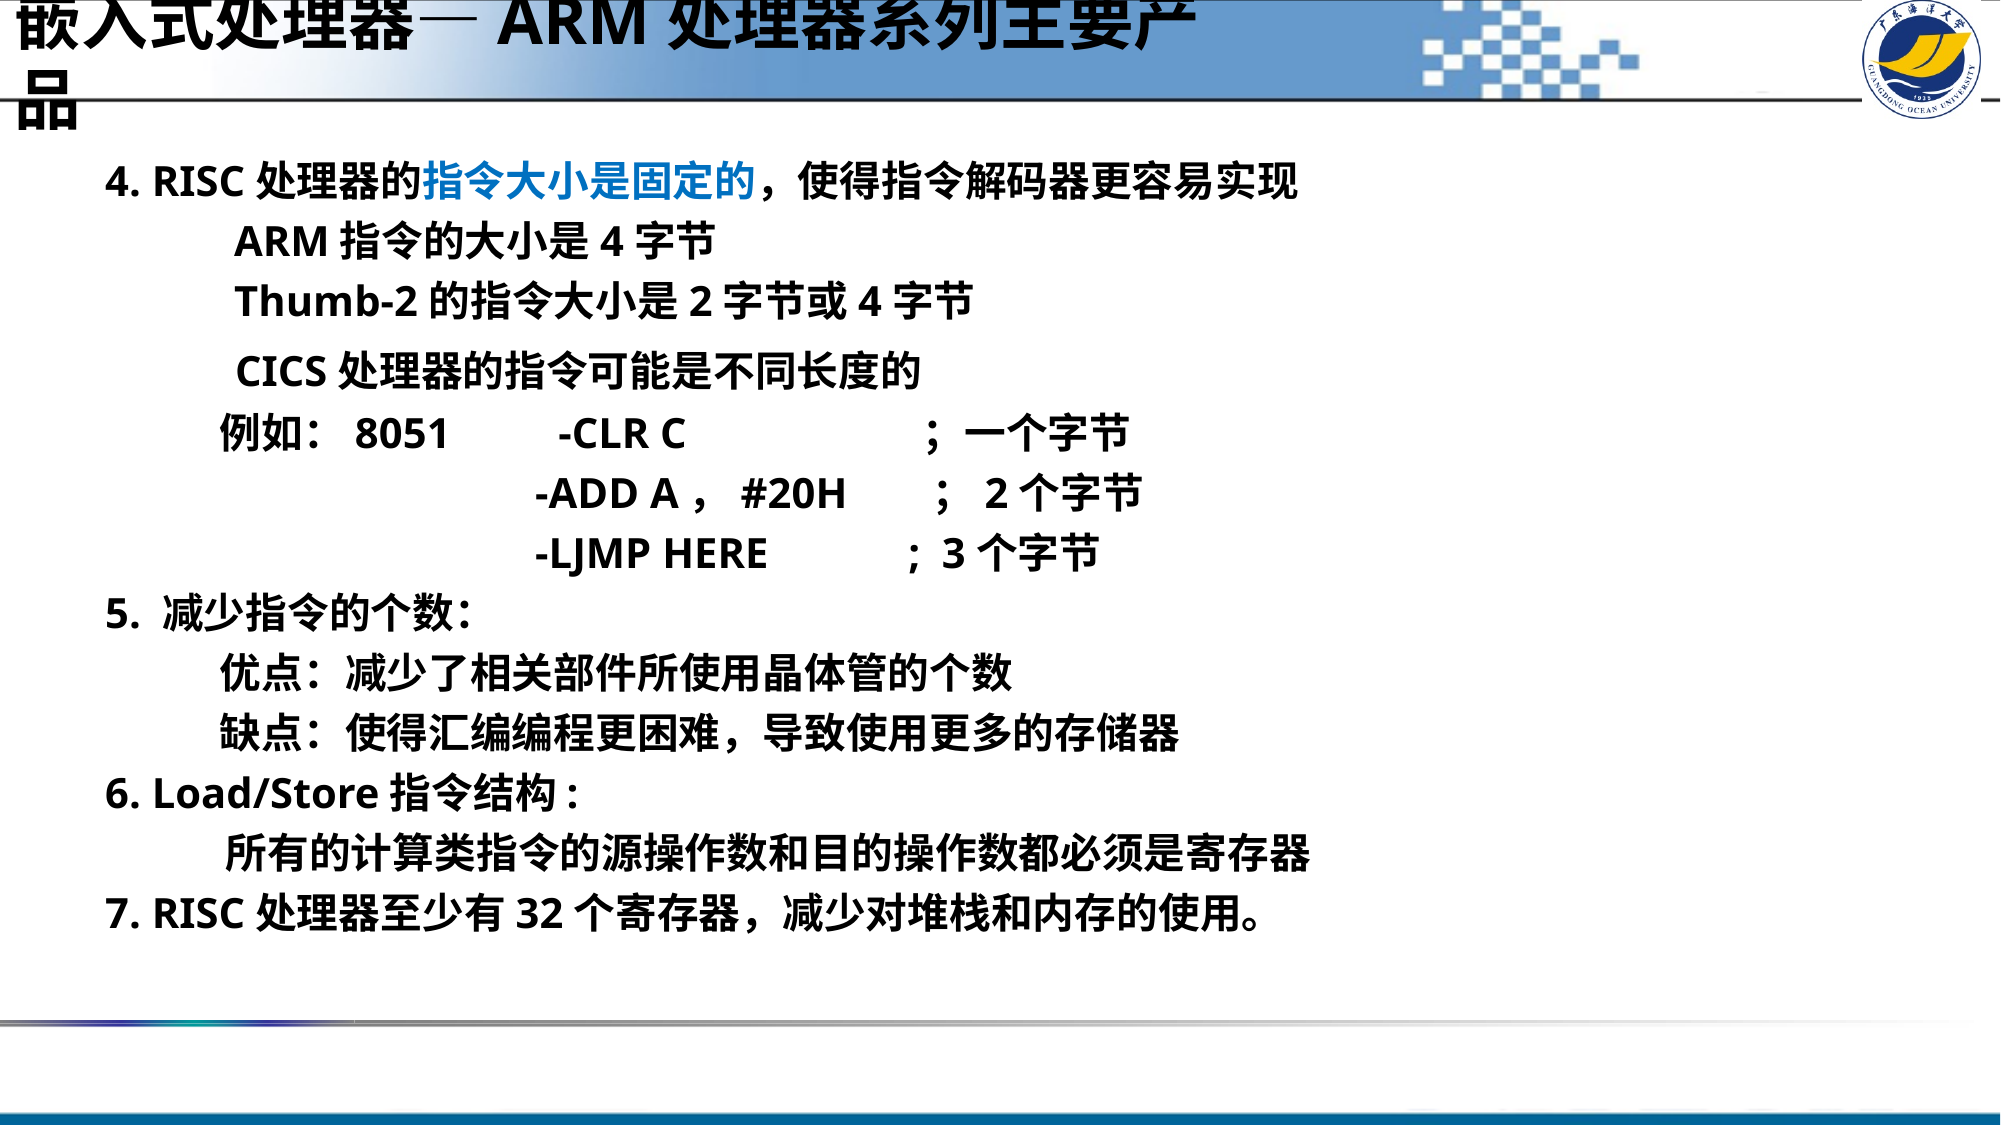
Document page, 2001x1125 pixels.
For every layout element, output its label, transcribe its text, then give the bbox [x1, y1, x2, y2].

text_box 嵌入式处理器—ARM处理器系列主要产品 [0, 3, 1272, 113]
slide_number [0, 1022, 229, 1099]
picture [0, 0, 2001, 1115]
text_box 4. RISC处理器的指令大小是固定的，使得指令解码器更容易实现 ARM指令的大小是4字节 Thumb-2的指令大小是2字节或4字节 CICS处理器的指令可能是不同长度的 例如：8051 -CLR C ；一个字节 -ADD A，#20H ；2个字节 -LJMP HERE ; 3个字节 5. 减少指令的个数： 优点：减少了相关部件所使用晶体管的个数 缺点：使得汇编编程更困难，导致使用更多的存储器 6. Load/Store指令结构: 所有的计算类指令的源操作数和目的操作数都必须是寄存器 7. RISC处理器至少有32个寄存器，减少对堆栈和内存的使用。 [90, 137, 1567, 1004]
